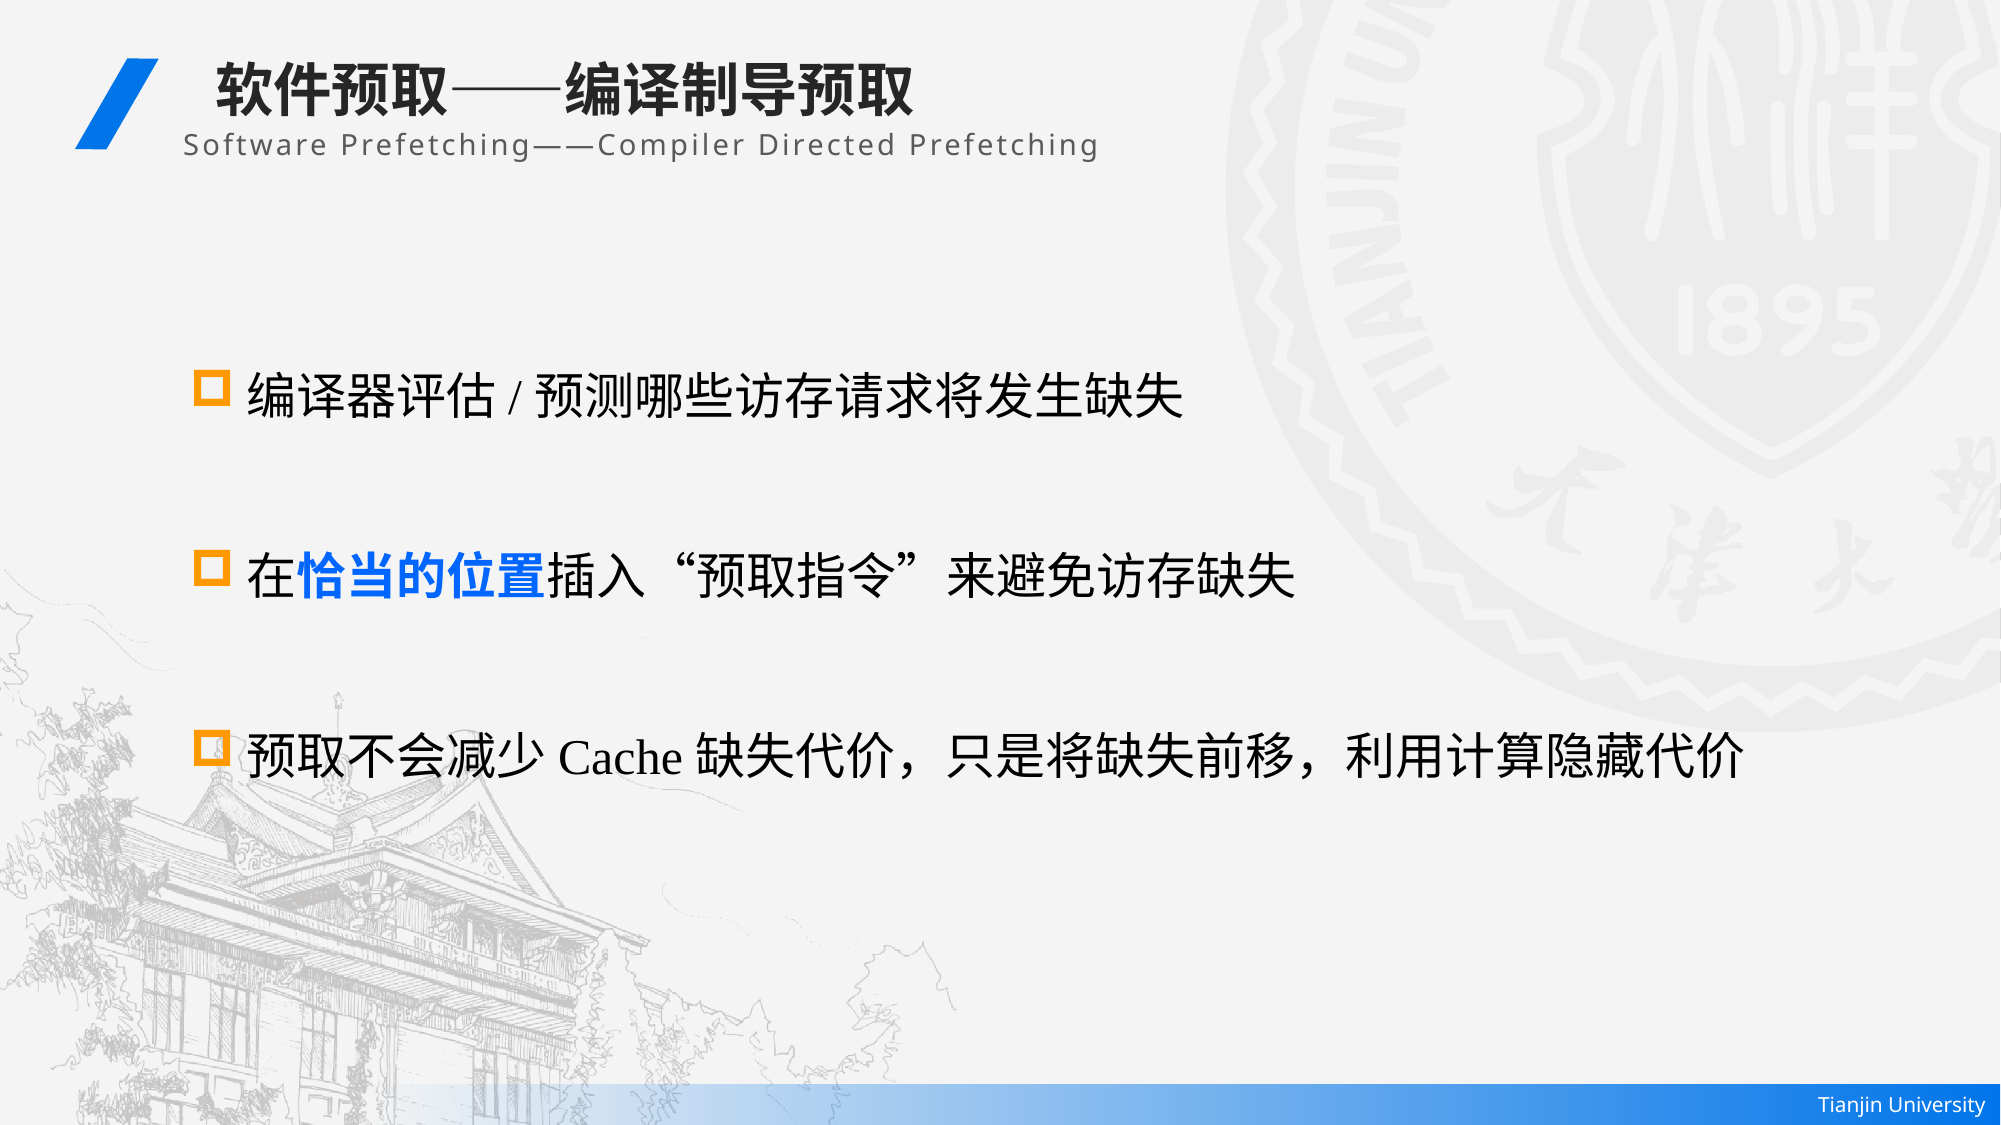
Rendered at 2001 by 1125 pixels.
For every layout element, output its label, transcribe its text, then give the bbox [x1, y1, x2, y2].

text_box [104, 45, 1158, 169]
text_box [74, 98, 104, 150]
text_box 编译器评估/预测哪些访存请求将发生缺失 在恰当的位置插入“预取指令”来避免访存缺失 预取不会减少Cache缺失代价，只是将缺失前移，利用计算隐藏代价 [175, 326, 1827, 792]
